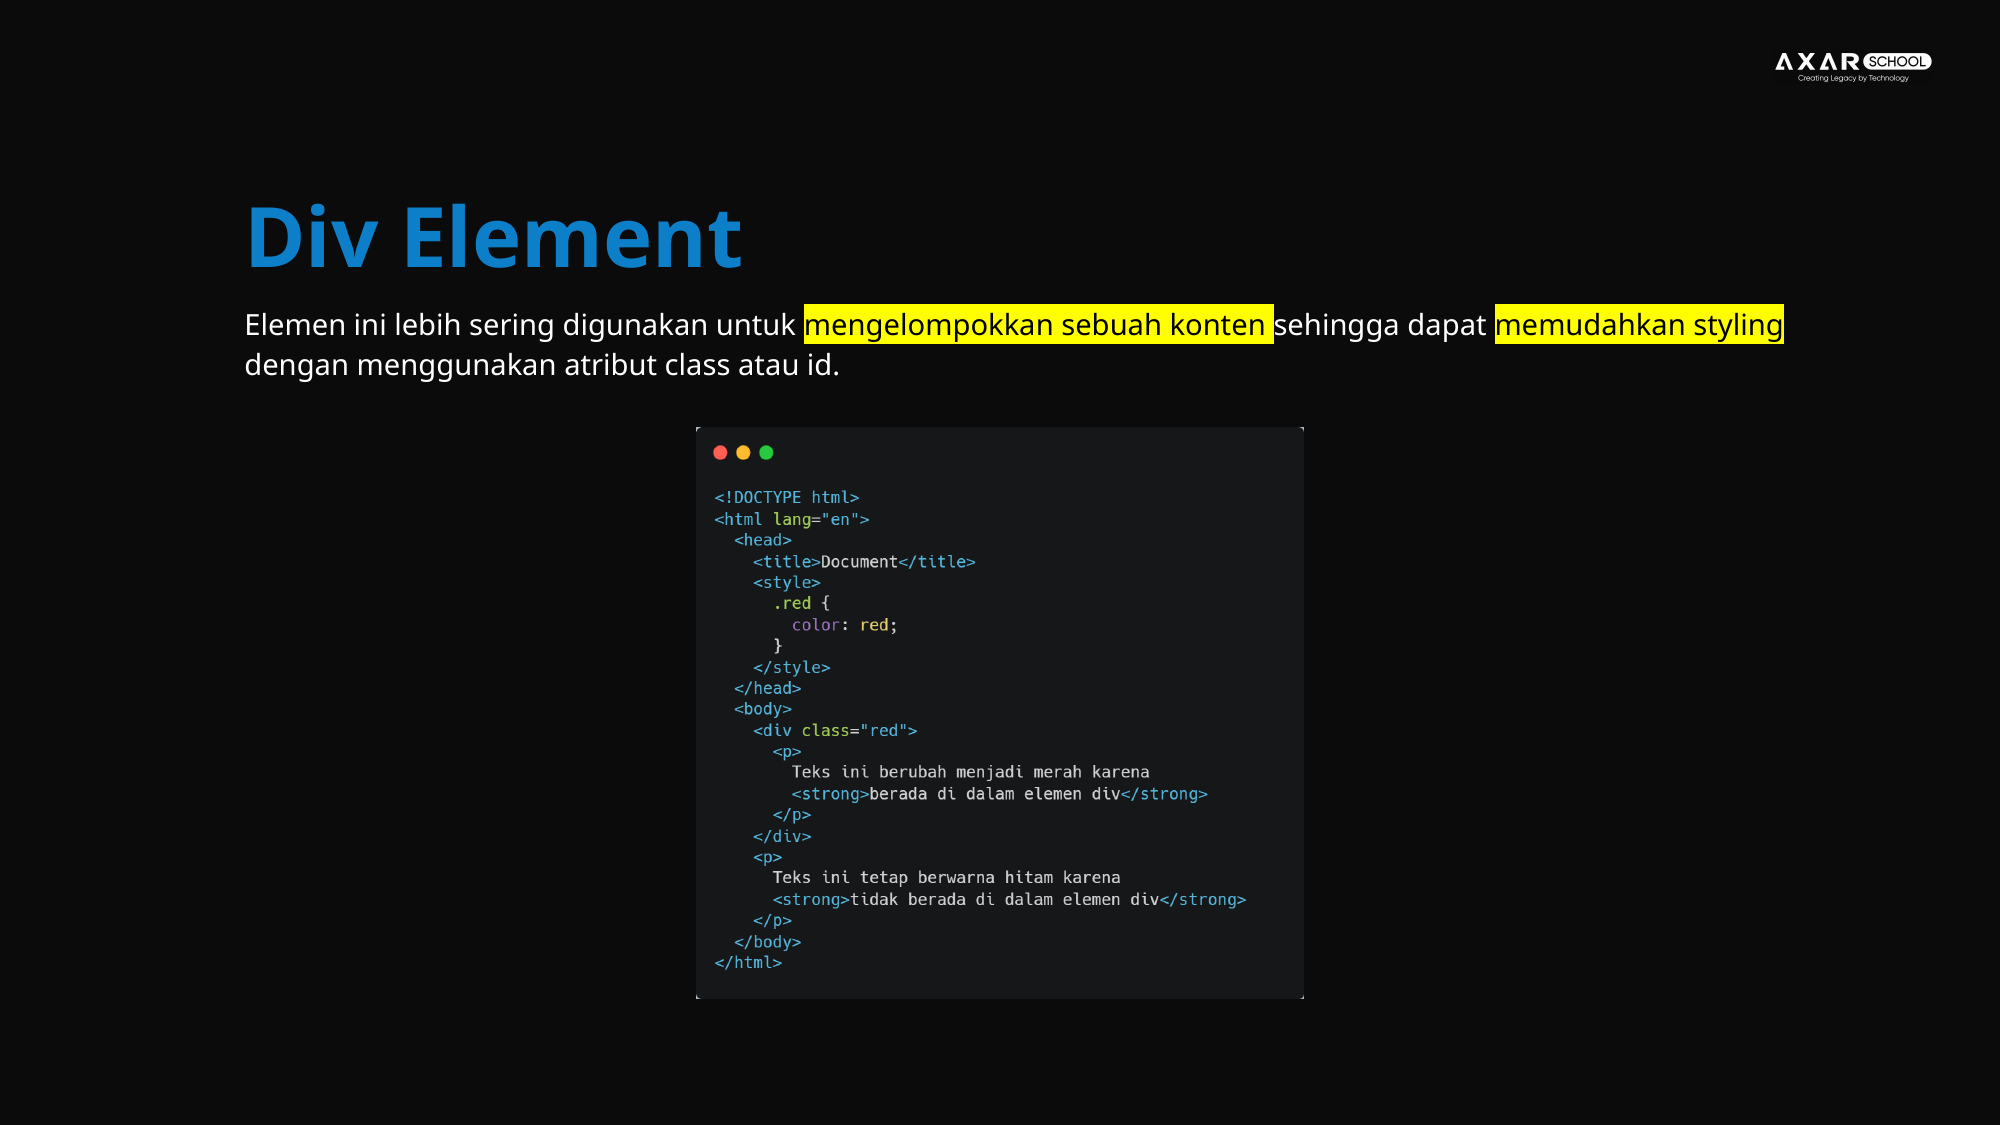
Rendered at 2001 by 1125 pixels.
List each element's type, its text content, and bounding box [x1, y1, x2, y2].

picture [696, 427, 1304, 999]
picture [1773, 50, 1934, 84]
text_box Elemen ini lebih sering digunakan untuk mengelompokkan sebuah konten sehingga dapat memudahkan styling dengan menggunakan atribut class atau id. [229, 293, 1819, 389]
text_box Div Element [229, 177, 881, 292]
